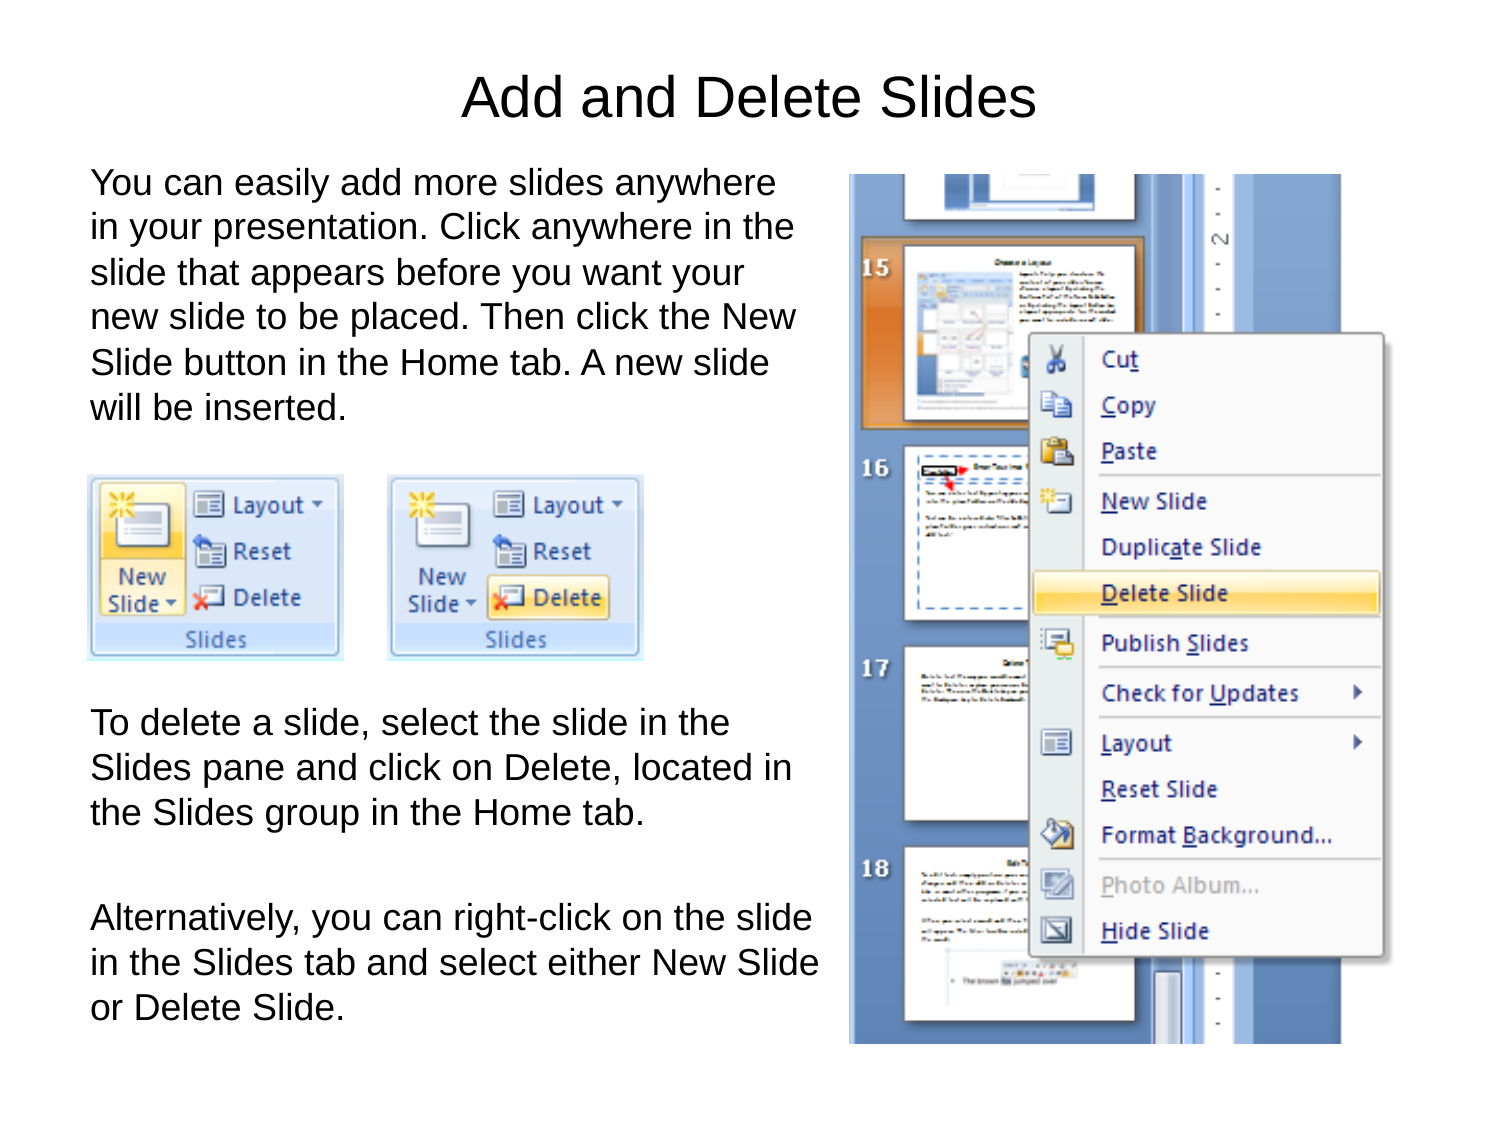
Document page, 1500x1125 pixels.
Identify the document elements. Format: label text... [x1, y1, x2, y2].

picture [87, 474, 344, 661]
picture [387, 474, 644, 661]
title Add and Delete Slides [74, 0, 1426, 188]
list You can easily add more slides anywhere in your presentation. Click anywhere in the slide that appears before you want your new slide to be placed. Then click the New Slide button in the Home tab. A new slide will be inserted. To delete a slide, select the slide in the Slides pane and click on Delete, located in the Slides group in the Home tab. Alternatively, you can right-click on the slide in the Slides tab and select either New Slide or Delete Slide. [74, 149, 838, 1063]
picture [849, 174, 1423, 1044]
